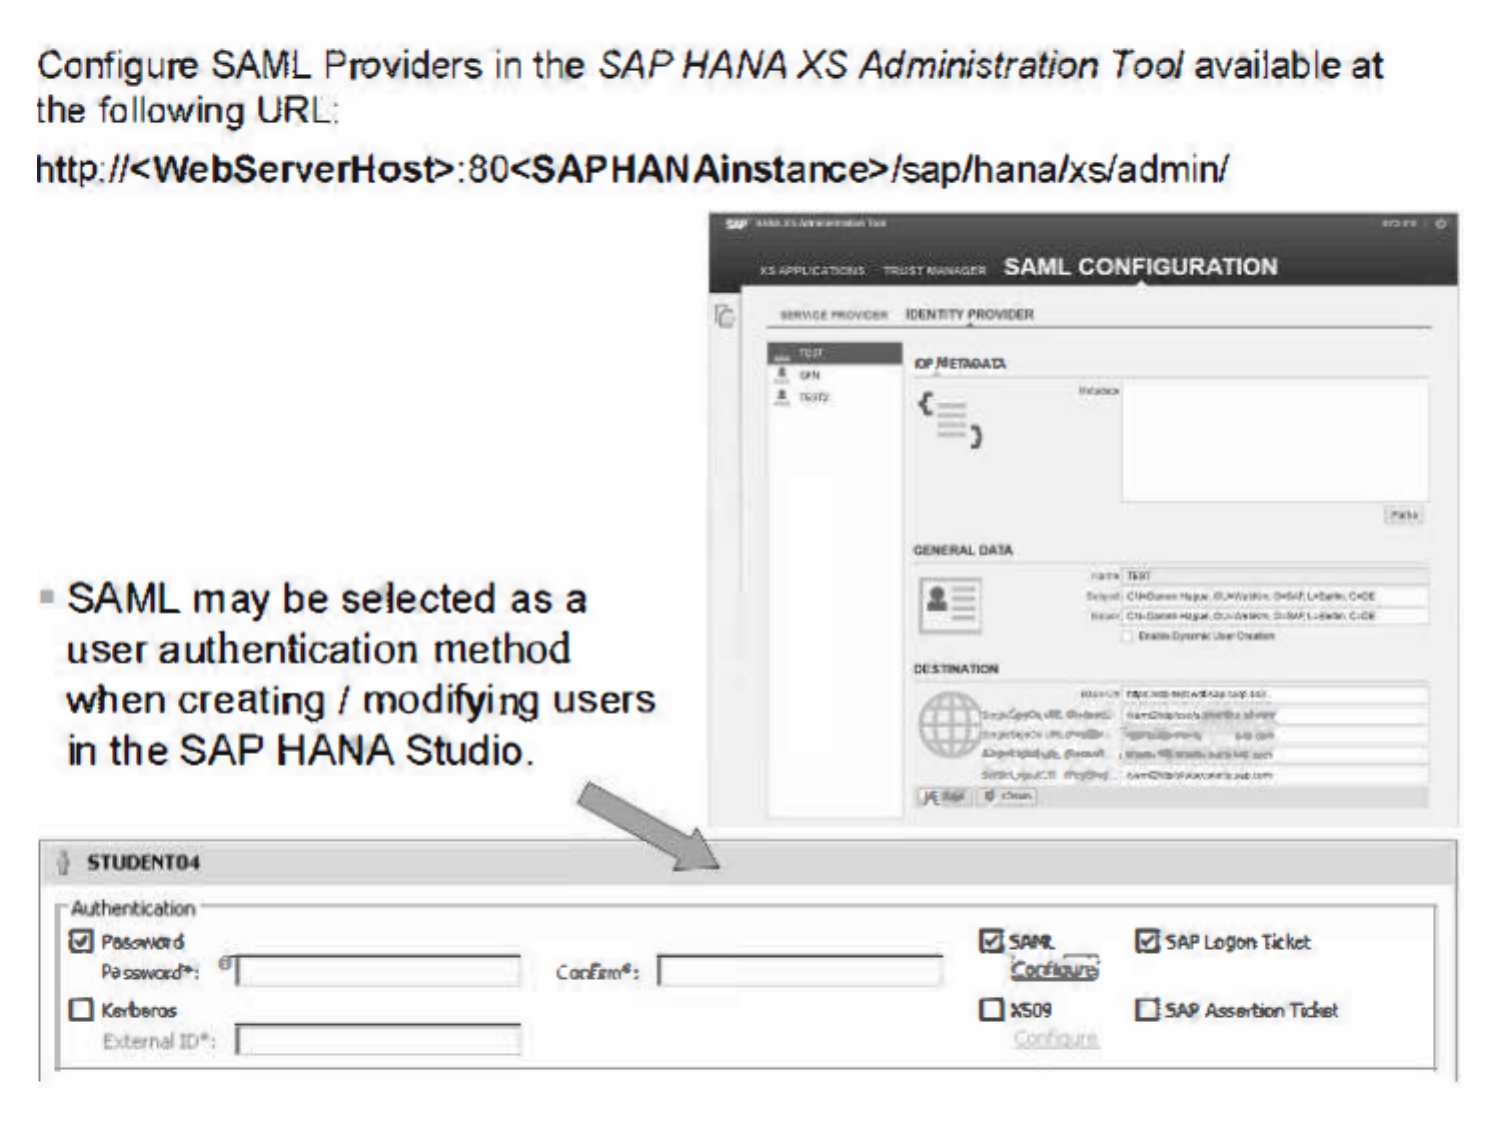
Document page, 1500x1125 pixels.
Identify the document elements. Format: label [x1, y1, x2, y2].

picture [37, 37, 1464, 1088]
